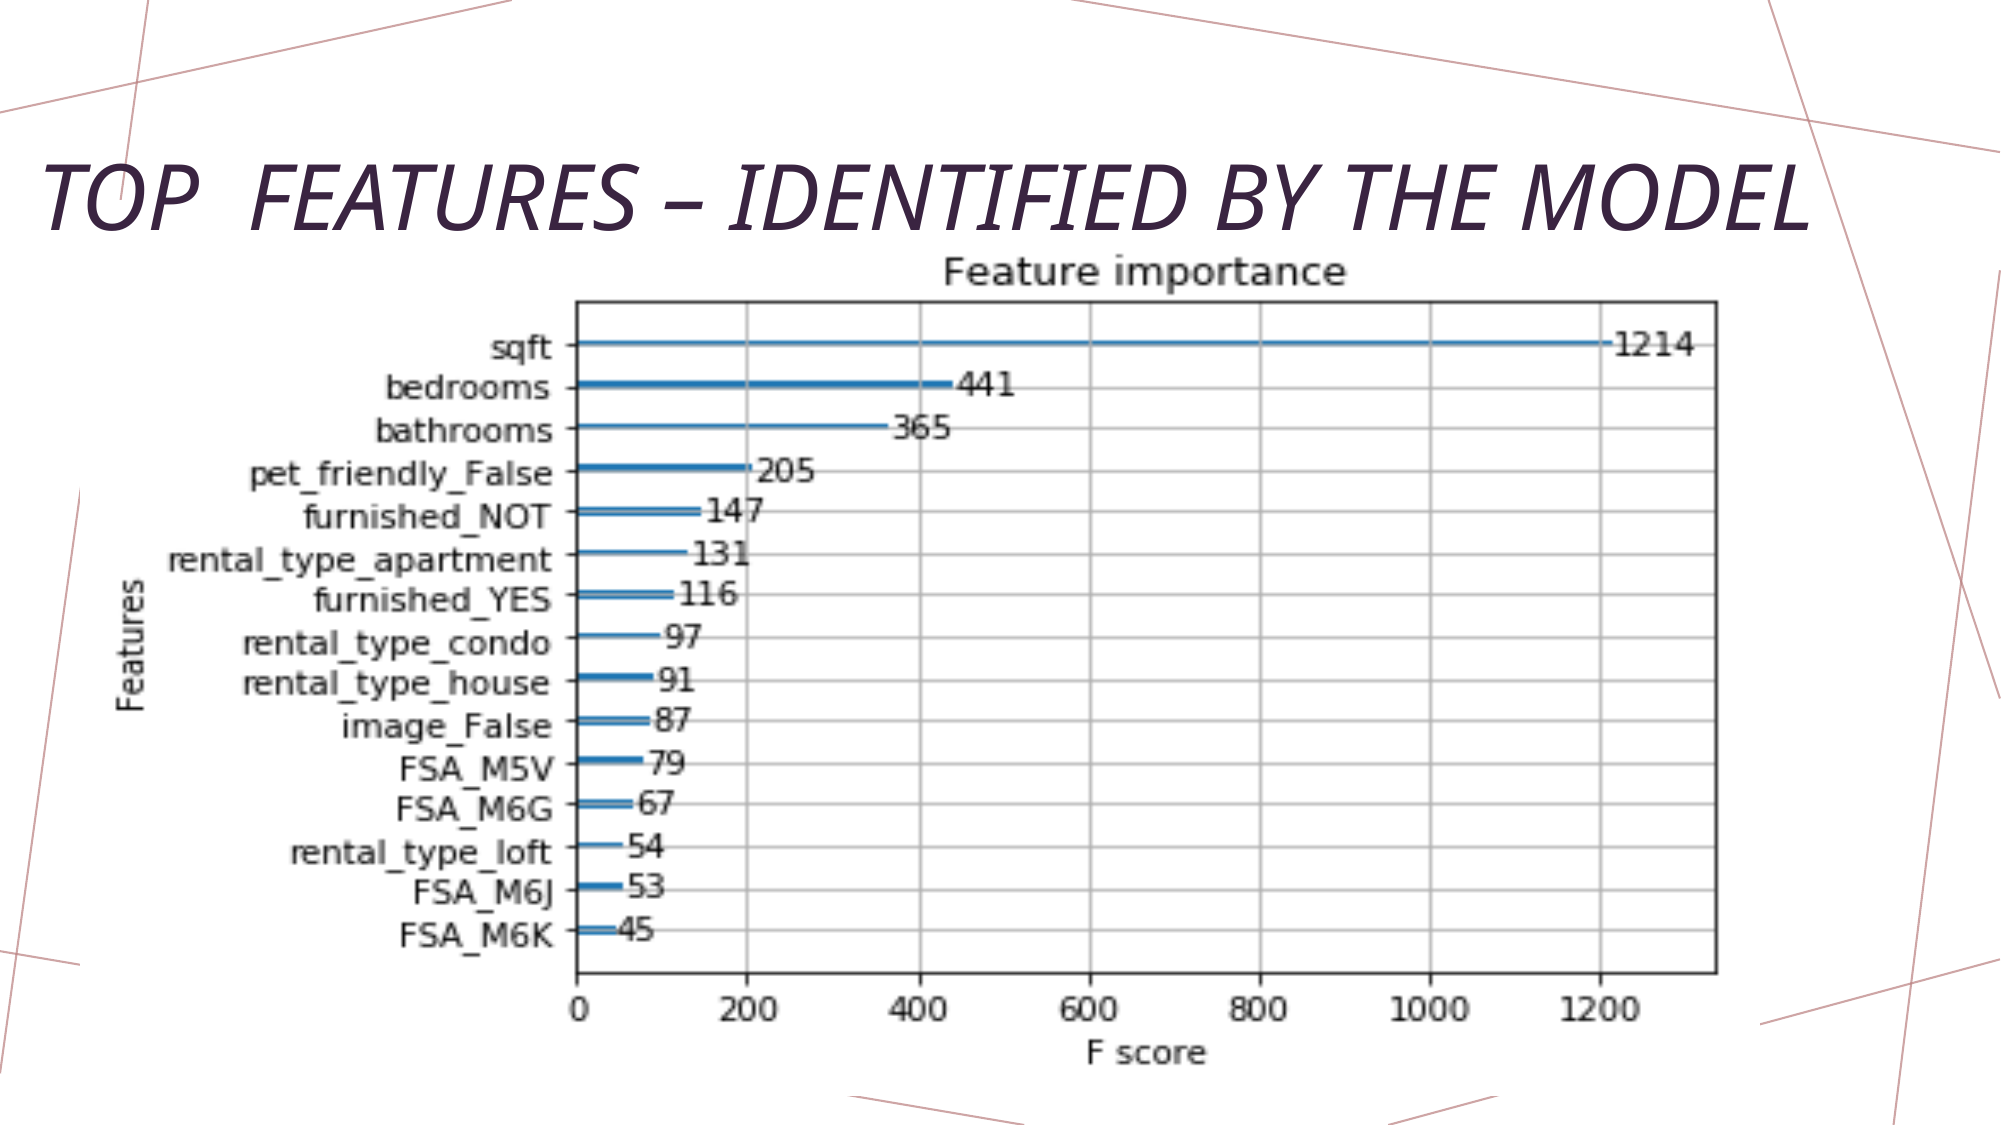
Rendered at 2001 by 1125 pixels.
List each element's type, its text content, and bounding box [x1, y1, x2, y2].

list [80, 200, 1760, 1096]
title TOP FEATURES – Identified BY THE MODEL [22, 87, 1920, 315]
